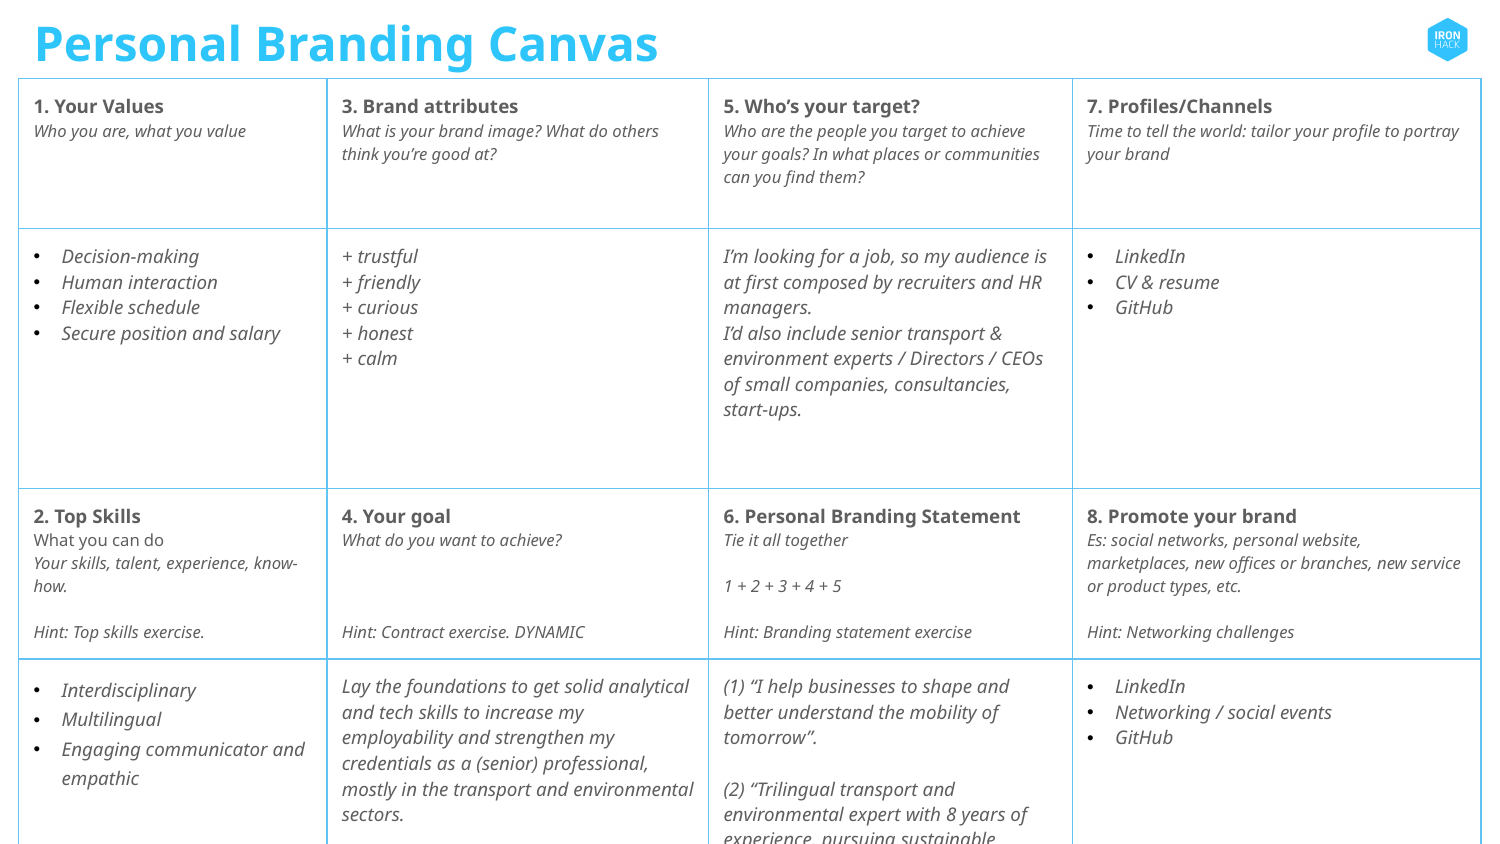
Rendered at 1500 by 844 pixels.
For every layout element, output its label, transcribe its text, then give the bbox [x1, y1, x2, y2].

picture [1422, 13, 1473, 66]
text_box Personal Branding Canvas [18, 0, 1147, 80]
table_cell 2. Top Skills What you can do Your skills, talent, experience, know-how. Hint: Top skills exercise. [19, 489, 326, 658]
table_cell LinkedIn CV & resume GitHub [1073, 229, 1480, 488]
table_cell Decision-making Human interaction Flexible schedule Secure position and salary [19, 229, 326, 488]
table_header 3. Brand attributes What is your brand image? What do others think you’re good at? [328, 80, 708, 228]
table_cell 6. Personal Branding Statement Tie it all together 1 + 2 + 3 + 4 + 5 Hint: Branding statement exercise [709, 489, 1072, 658]
table_cell (1) “I help businesses to shape and better understand the mobility of tomorrow”. (2) “Trilingual transport and environmental expert with 8 years of experience, pursuing sustainable development through targeted research and impactful projects” [709, 660, 1072, 844]
table_header 7. Profiles/Channels Time to tell the world: tailor your profile to portray your brand [1073, 79, 1480, 228]
table_cell 8. Promote your brand Es: social networks, personal website, marketplaces, new offices or branches, new service or product types, etc. Hint: Networking challenges [1073, 489, 1480, 658]
table_cell Lay the foundations to get solid analytical and tech skills to increase my employability and strengthen my credentials as a (senior) professional, mostly in the transport and environmental sectors. [328, 660, 708, 844]
table_header 5. Who’s your target? Who are the people you target to achieve your goals? In what places or communities can you find them? [709, 80, 1072, 228]
table_cell I’m looking for a job, so my audience is at first composed by recruiters and HR managers. I’d also include senior transport & environment experts / Directors / CEOs of small companies, consultancies, start-ups. [709, 229, 1072, 488]
table_cell + trustful + friendly + curious + honest + calm [328, 229, 708, 488]
table_cell Interdisciplinary Multilingual Engaging communicator and empathic [19, 660, 326, 844]
table_cell 4. Your goal What do you want to achieve? Hint: Contract exercise. DYNAMIC [328, 489, 708, 658]
table_header 1. Your Values Who you are, what you value [19, 80, 326, 228]
table_cell LinkedIn Networking / social events GitHub [1073, 660, 1480, 844]
